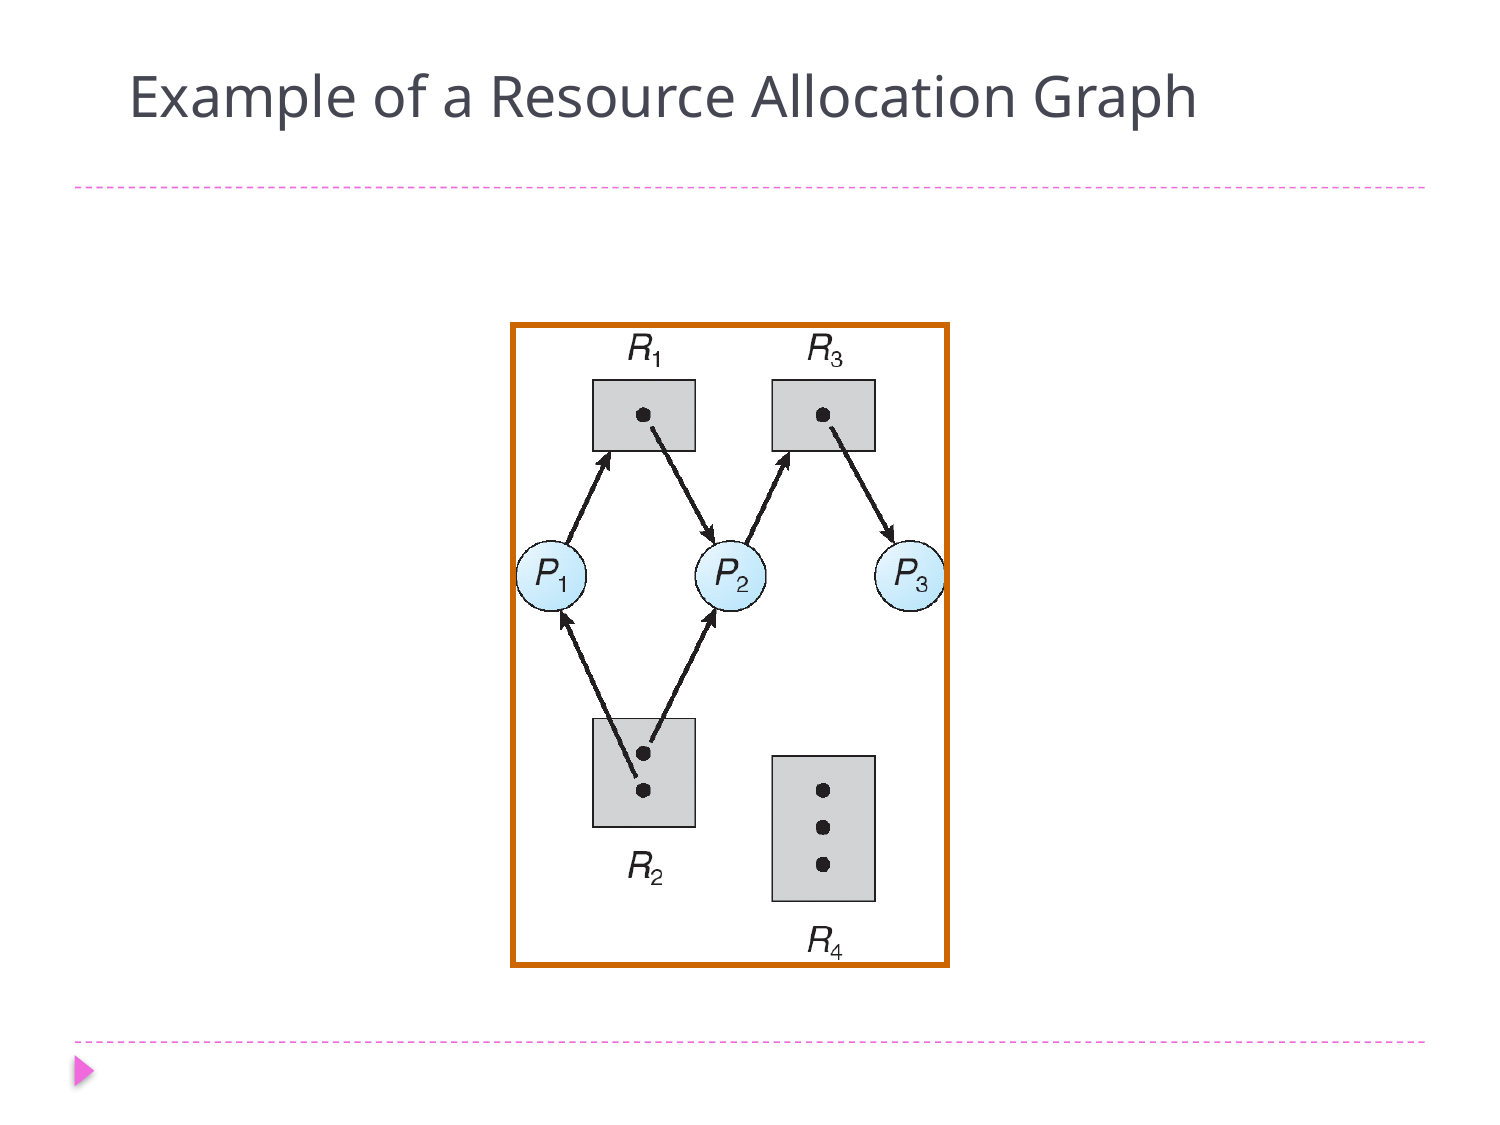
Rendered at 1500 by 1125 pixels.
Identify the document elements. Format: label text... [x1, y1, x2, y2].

picture [515, 327, 945, 963]
title Example of a Resource Allocation Graph [113, 52, 1470, 137]
